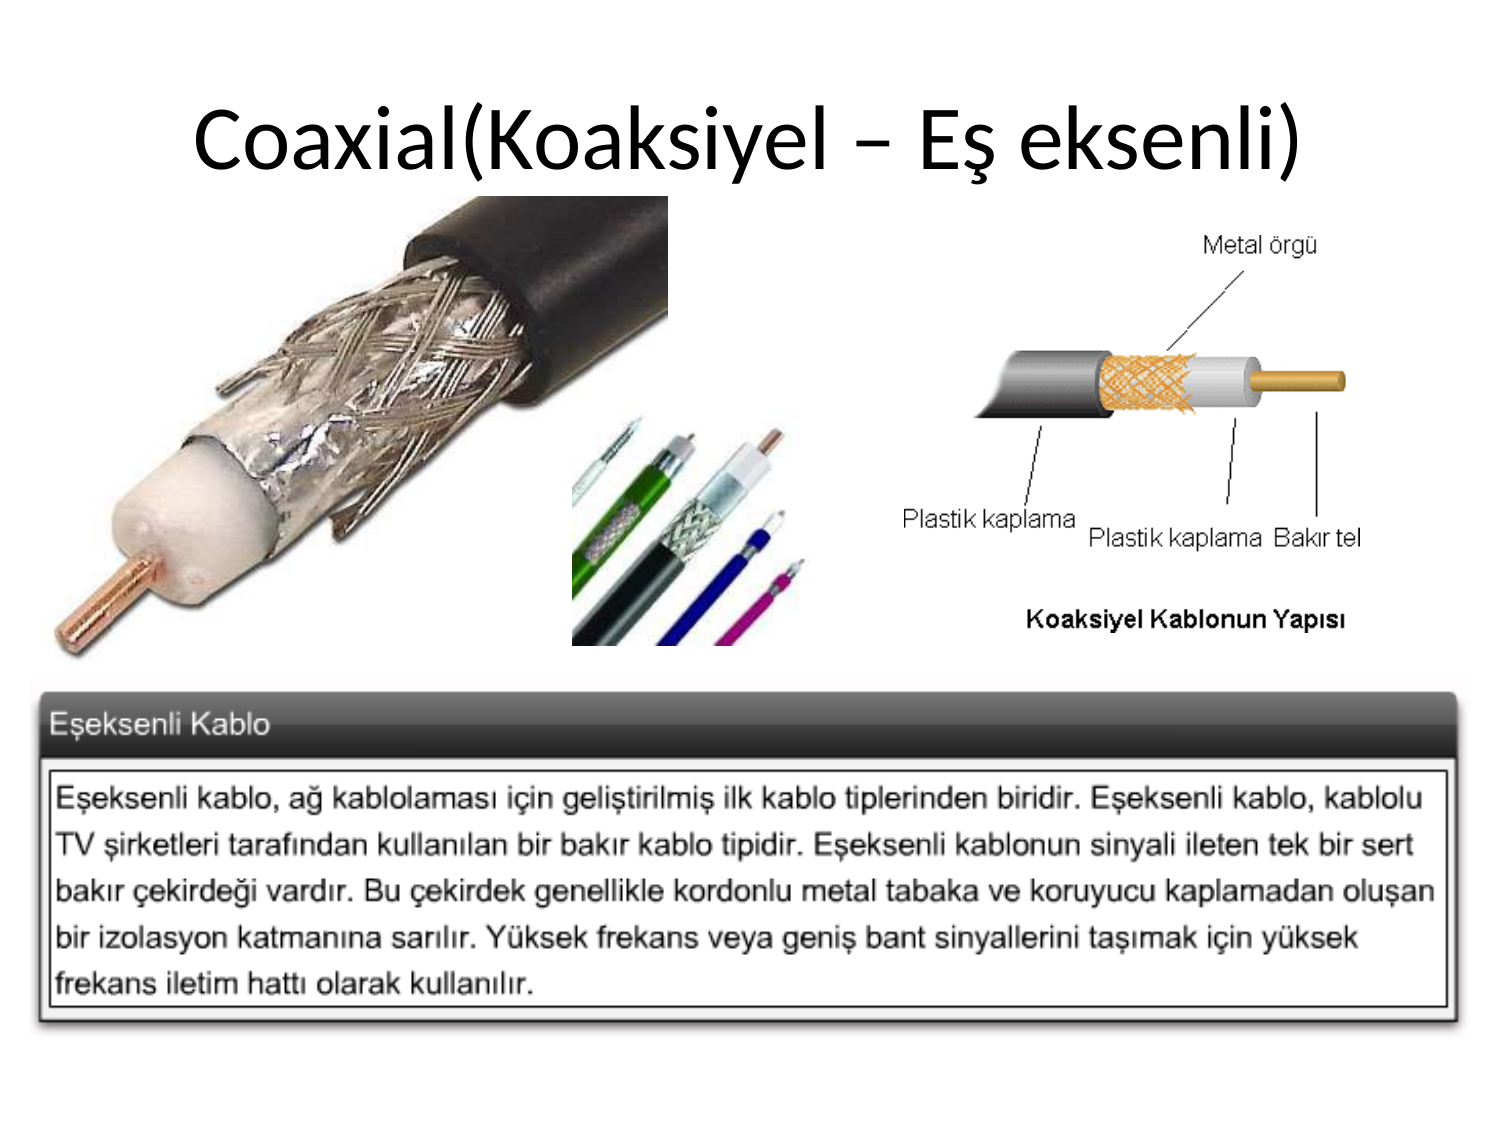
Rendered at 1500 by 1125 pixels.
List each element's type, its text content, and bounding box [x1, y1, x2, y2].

title Coaxial(Koaksiyel – Eş eksenli) [91, 0, 1409, 266]
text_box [42, 196, 810, 666]
picture [904, 235, 1360, 633]
picture [29, 680, 1470, 1037]
